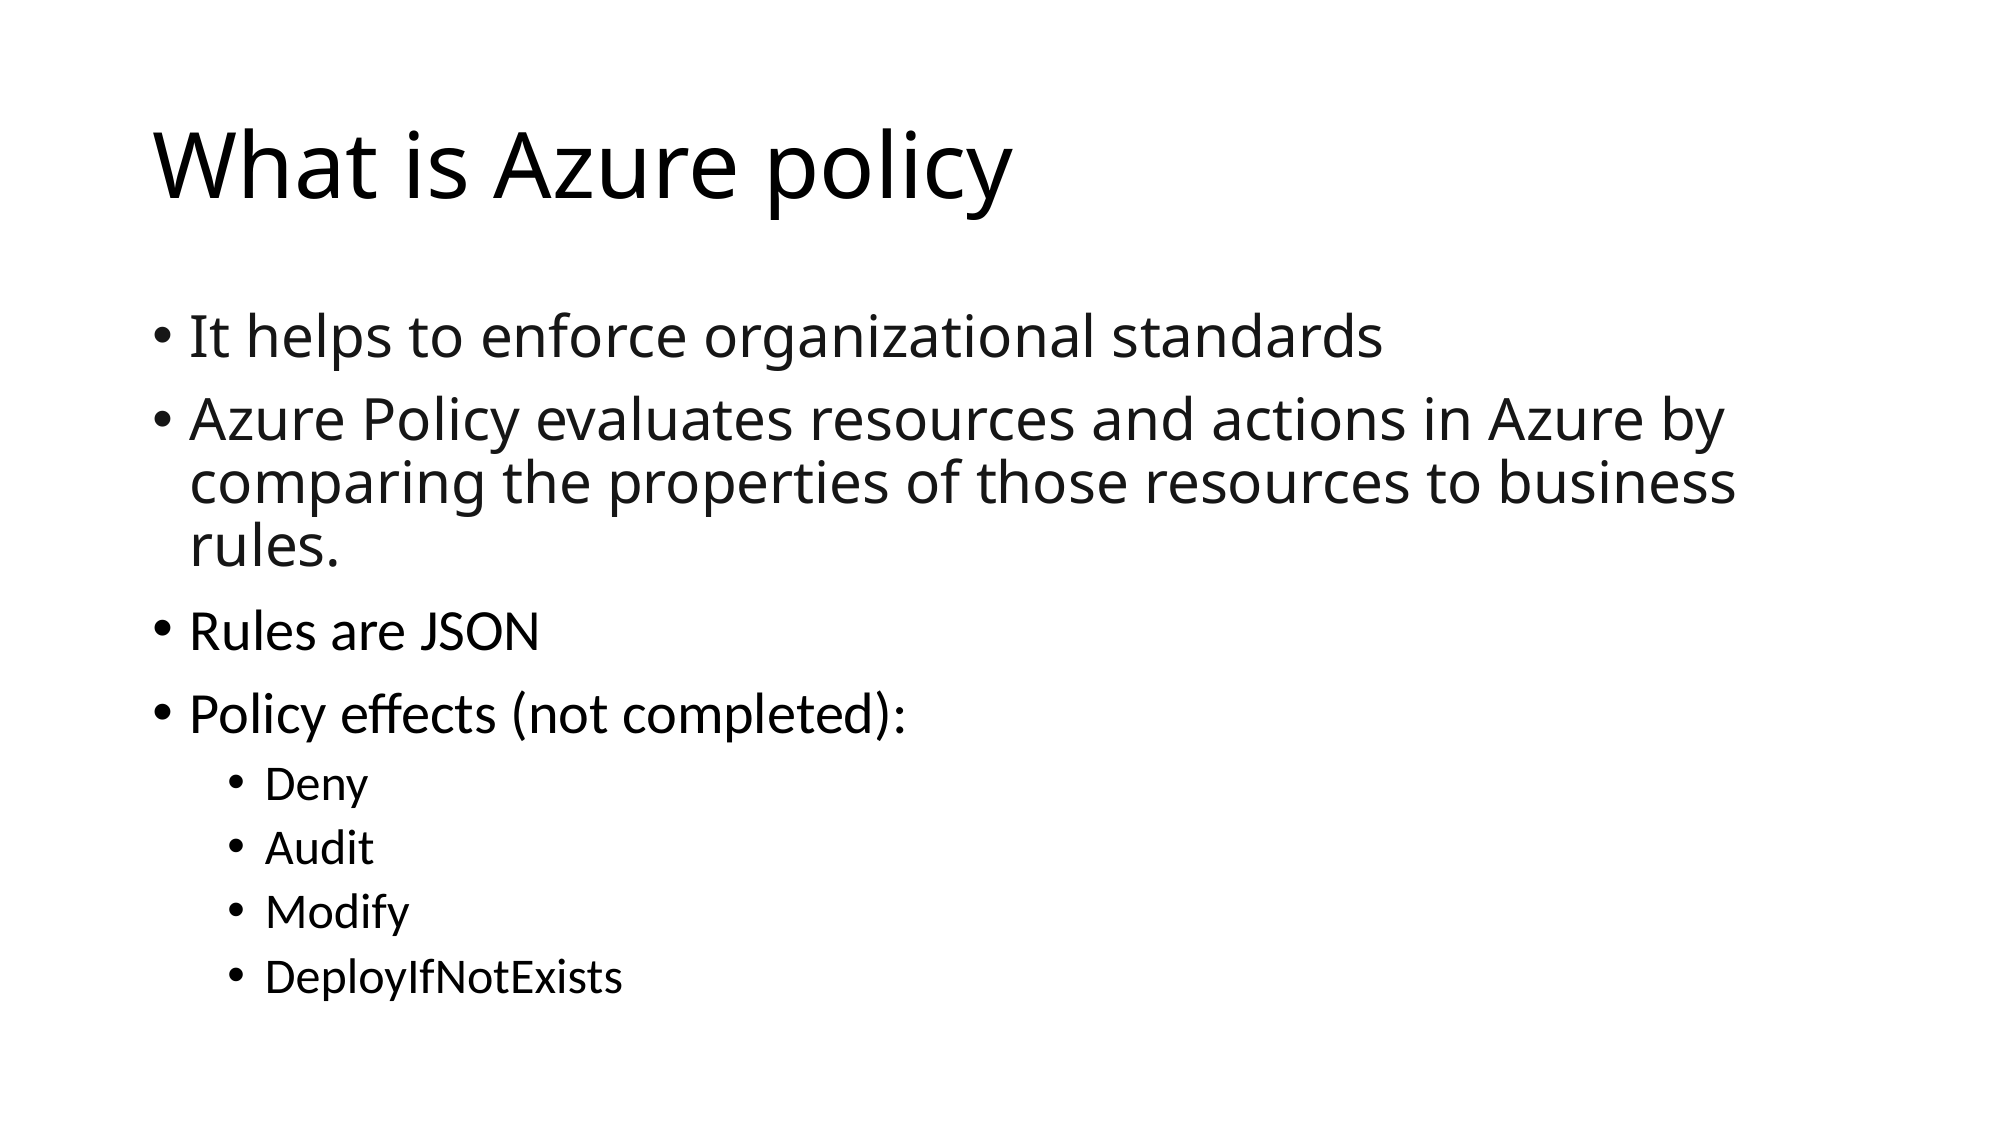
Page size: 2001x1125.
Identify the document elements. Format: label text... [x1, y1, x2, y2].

text_box [137, 299, 1000, 1014]
title What is Azure policy [137, 59, 1863, 278]
list It helps to enforce organizational standards Azure Policy evaluates resources and actions in Azure by comparing the properties of those resources to business rules. Rules are JSON Policy effects (not completed): Deny Audit Modify DeployIfNotExists [1000, 299, 1863, 1014]
